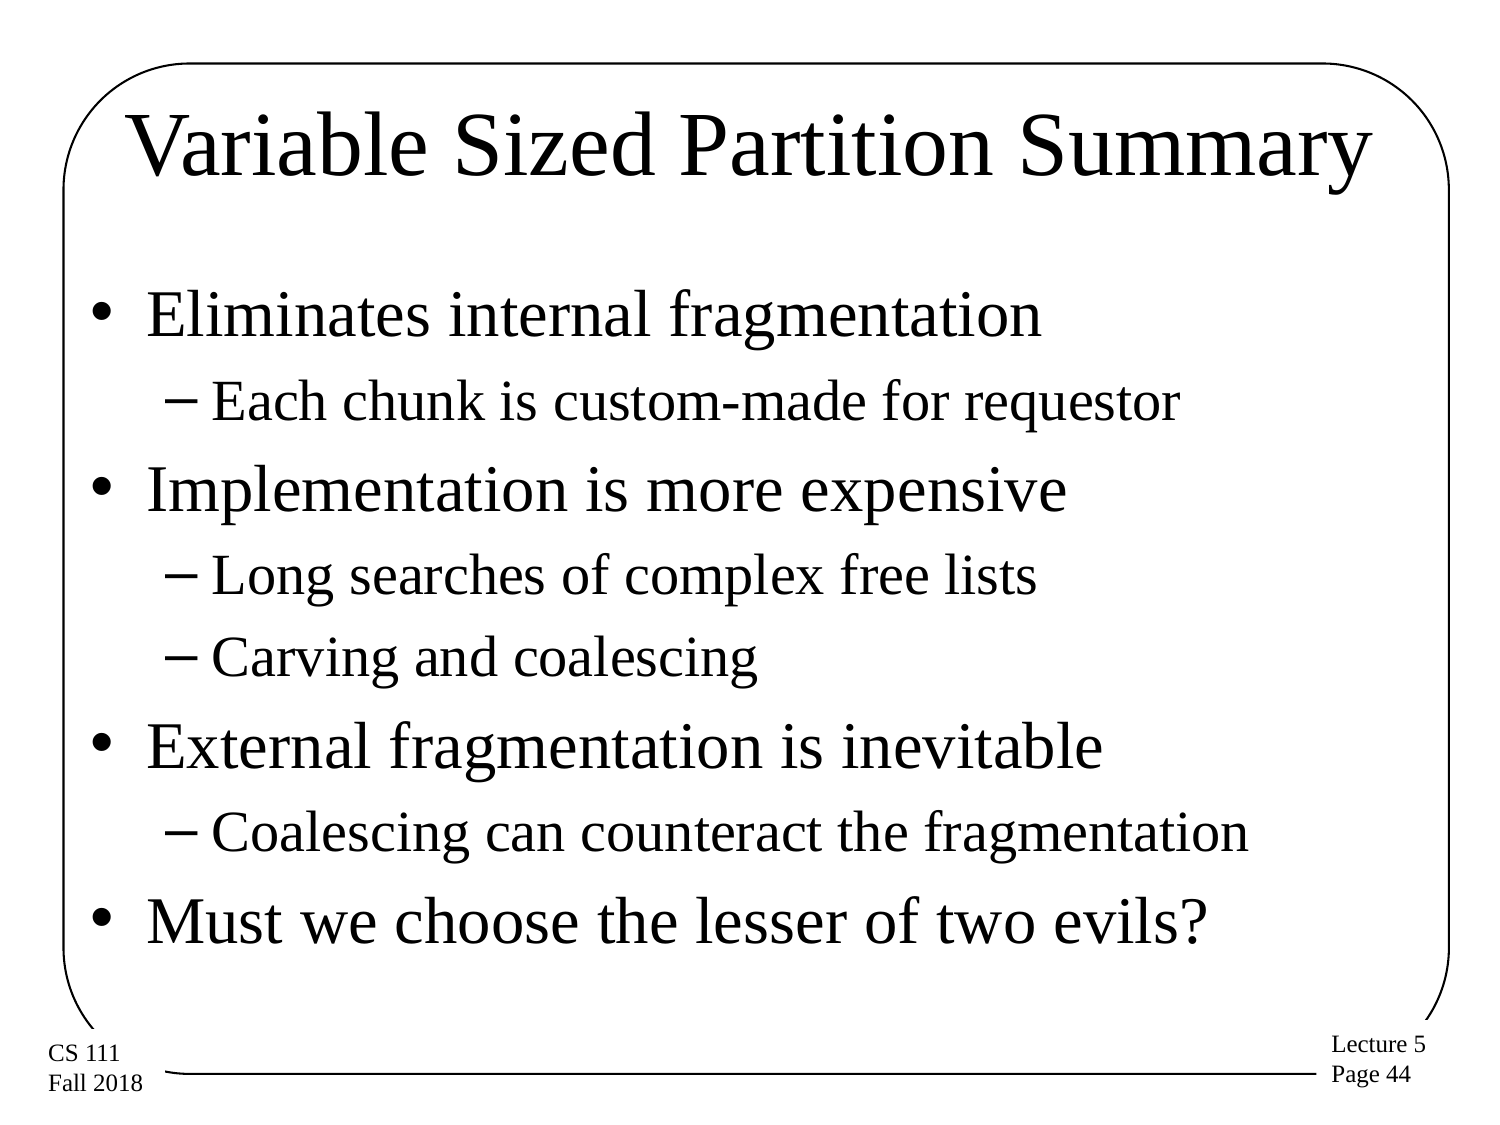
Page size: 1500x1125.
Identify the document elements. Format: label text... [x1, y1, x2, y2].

list Eliminates internal fragmentation Each chunk is custom-made for requestor Implementation is more expensive Long searches of complex free lists Carving and coalescing External fragmentation is inevitable Coalescing can counteract the fragmentation Must we choose the lesser of two evils? [74, 262, 1426, 1006]
title Variable Sized Partition Summary [74, 44, 1426, 233]
